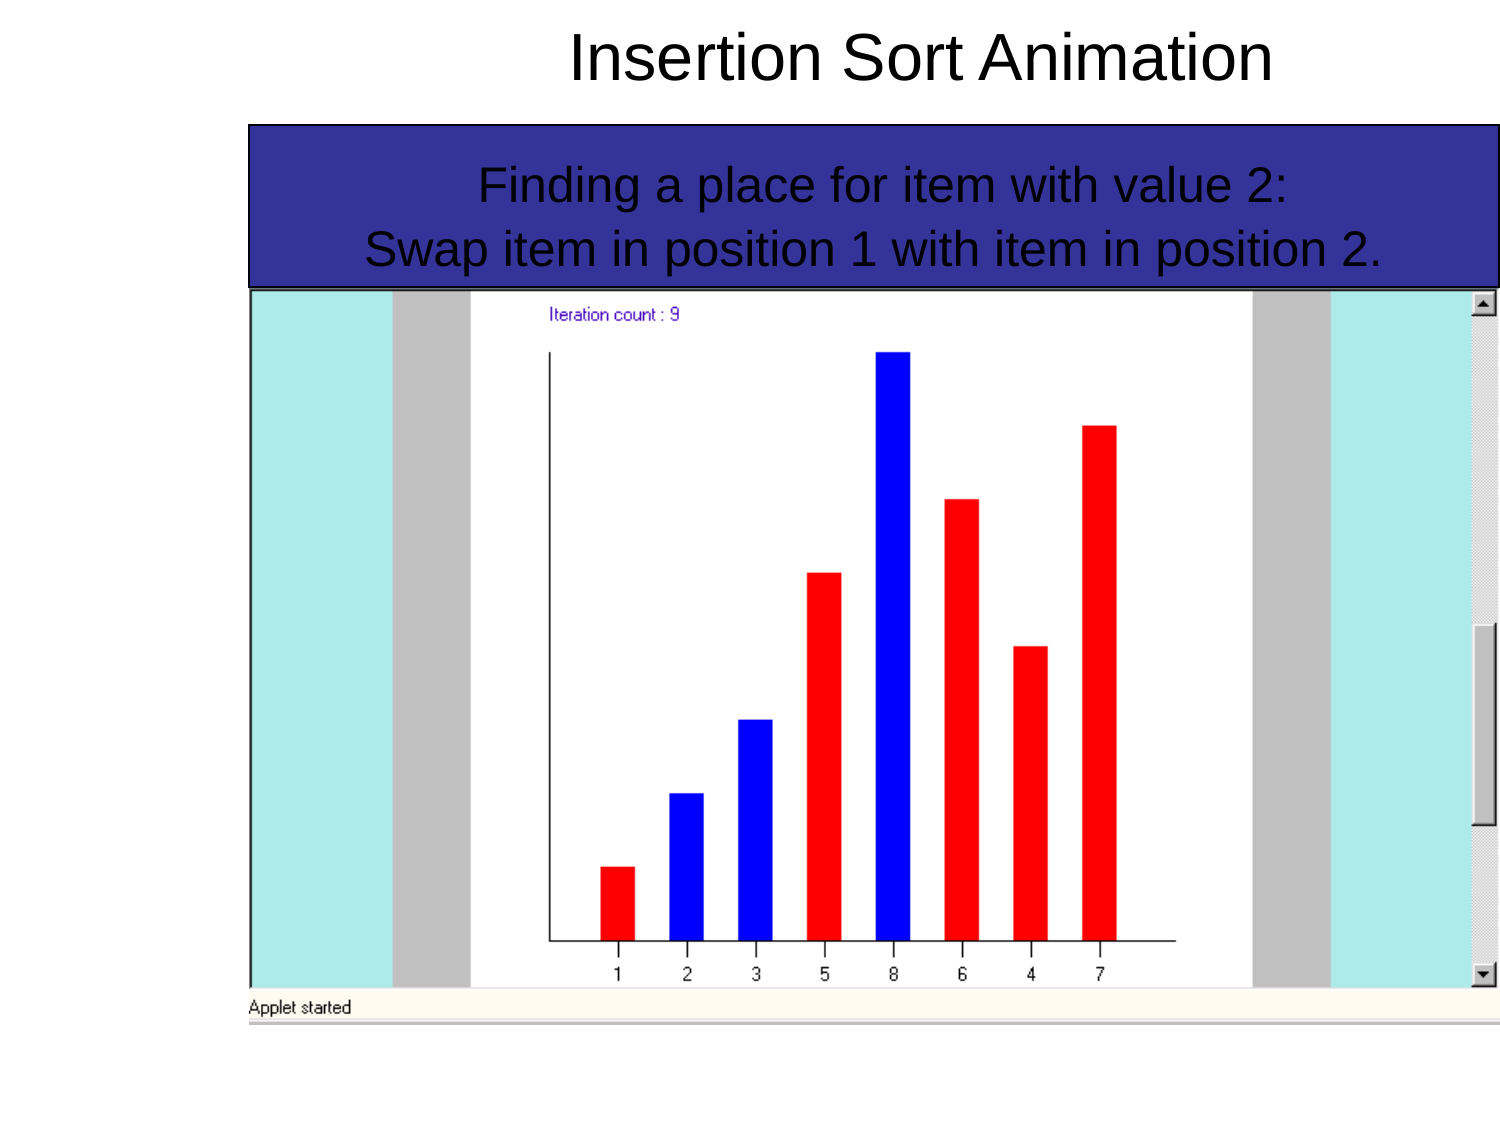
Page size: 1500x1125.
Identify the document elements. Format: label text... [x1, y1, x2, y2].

picture [249, 124, 1500, 1026]
title Insertion Sort Animation [274, 0, 1500, 124]
